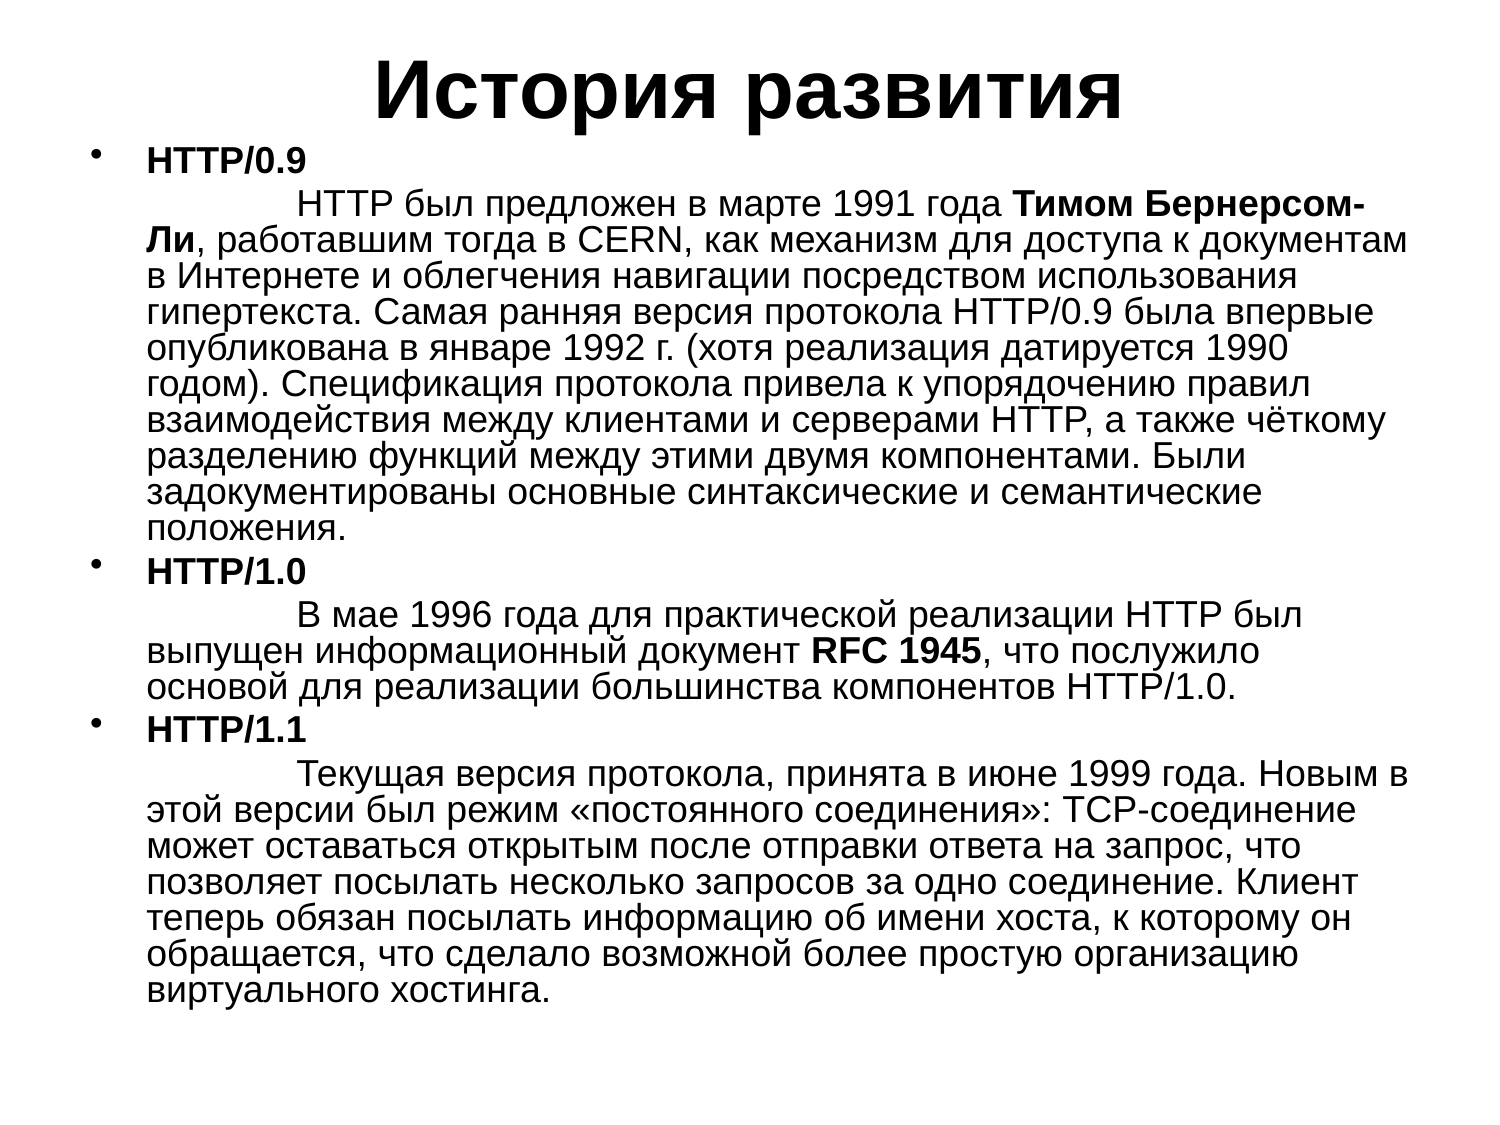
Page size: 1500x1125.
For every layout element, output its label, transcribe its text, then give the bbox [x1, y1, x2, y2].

title История развития [74, 44, 1426, 126]
list HTTP/0.9 HTTP был предложен в марте 1991 года Тимом Бернерсом-Ли, работавшим тогда в CERN, как механизм для доступа к документам в Интернете и облегчения навигации посредством использования гипертекста. Самая ранняя версия протокола HTTP/0.9 была впервые опубликована в январе 1992 г. (хотя реализация датируется 1990 годом). Спецификация протокола привела к упорядочению правил взаимодействия между клиентами и серверами HTTP, а также чёткому разделению функций между этими двумя компонентами. Были задокументированы основные синтаксические и семантические положения. HTTP/1.0 В мае 1996 года для практической реализации HTTP был выпущен информационный документ RFC 1945, что послужило основой для реализации большинства компонентов HTTP/1.0. HTTP/1.1 Текущая версия протокола, принята в июне 1999 года. Новым в этой версии был режим «постоянного соединения»: TCP-соединение может оставаться открытым после отправки ответа на запрос, что позволяет посылать несколько запросов за одно соединение. Клиент теперь обязан посылать информацию об имени хоста, к которому он обращается, что сделало возможной более простую организацию виртуального хостинга. [74, 136, 1426, 1071]
